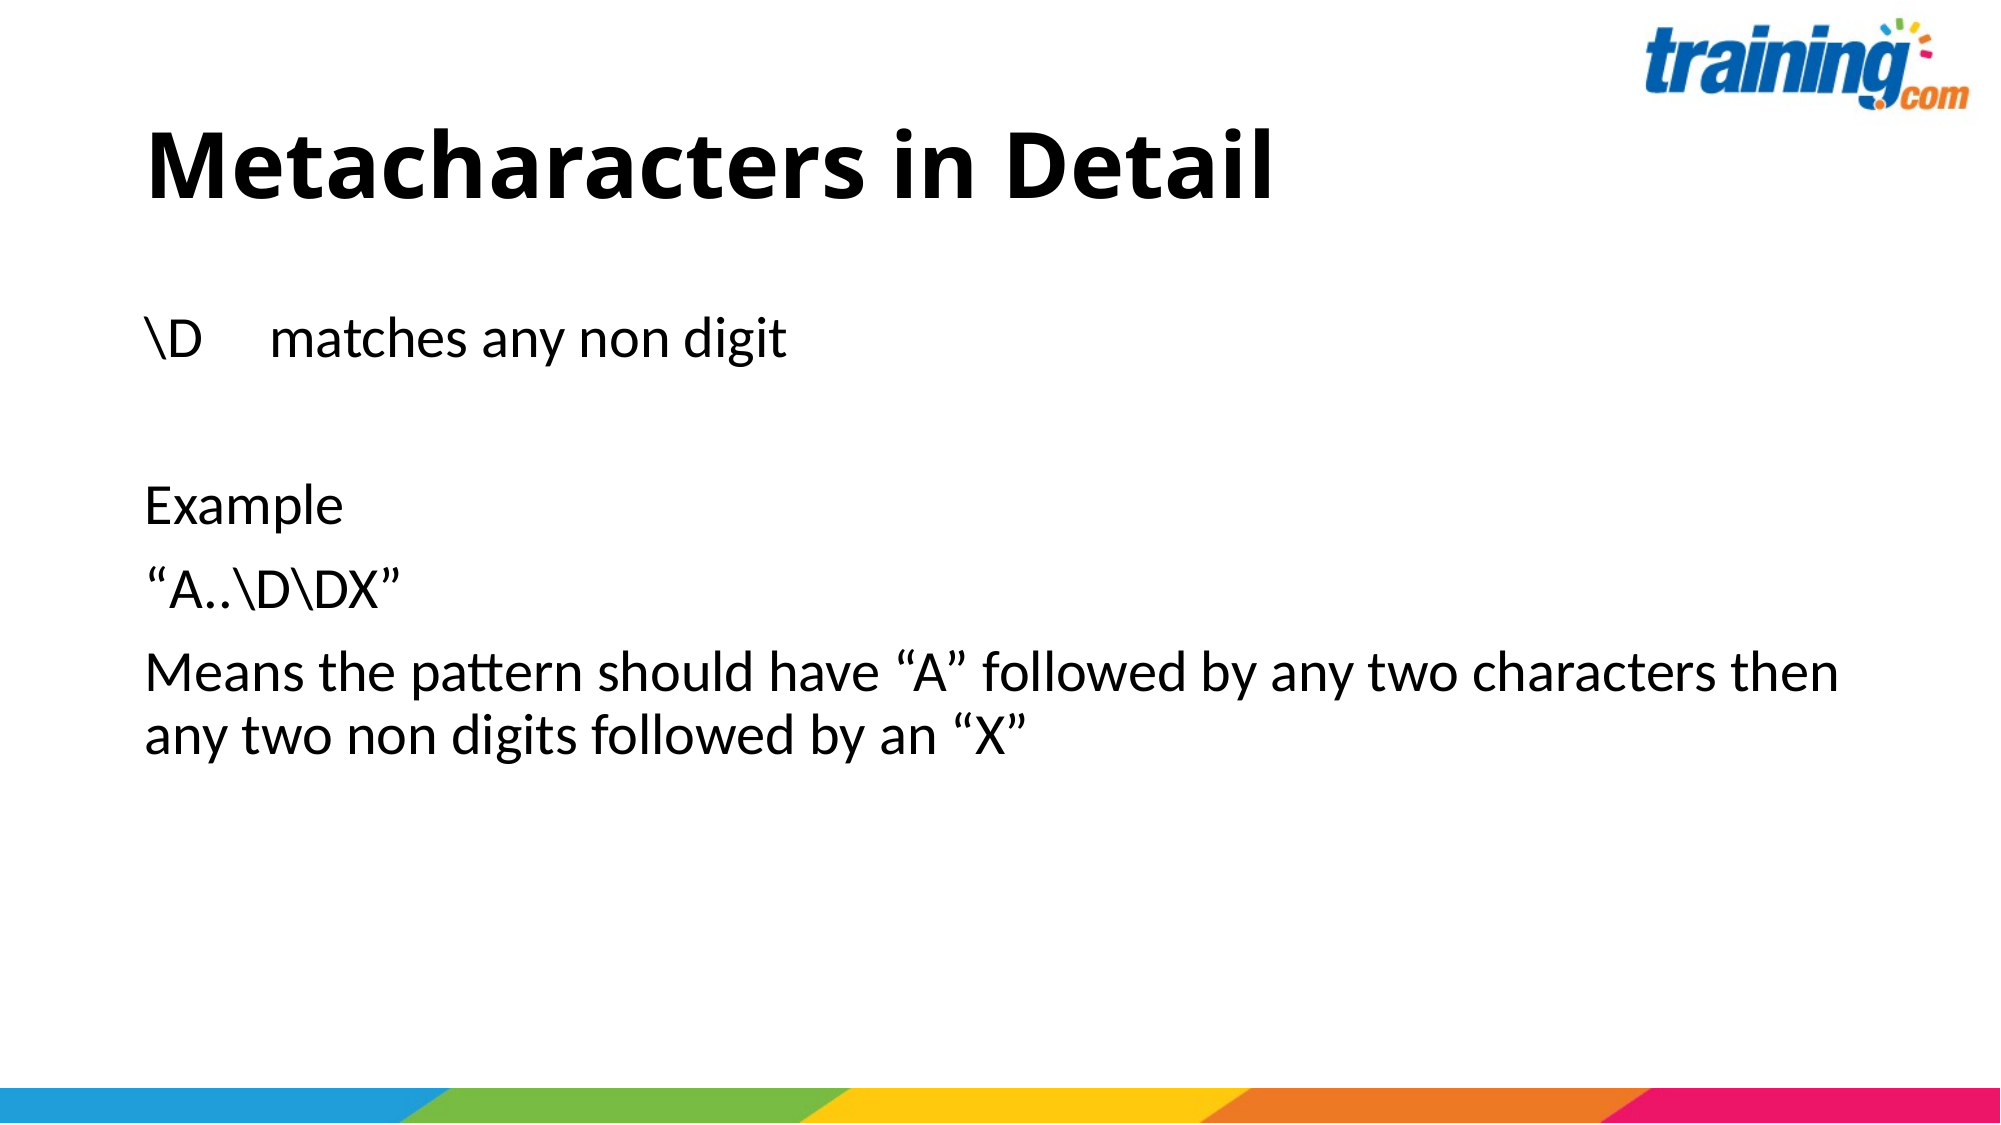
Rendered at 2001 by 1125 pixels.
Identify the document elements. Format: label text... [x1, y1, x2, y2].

picture [1629, 0, 1990, 134]
title Metacharacters in Detail [136, 59, 1863, 278]
list \D matches any non digit Example “A..\D\DX” Means the pattern should have “A” followed by any two characters then any two non digits followed by an “X” [136, 298, 1863, 1014]
picture [0, 1088, 2000, 1123]
